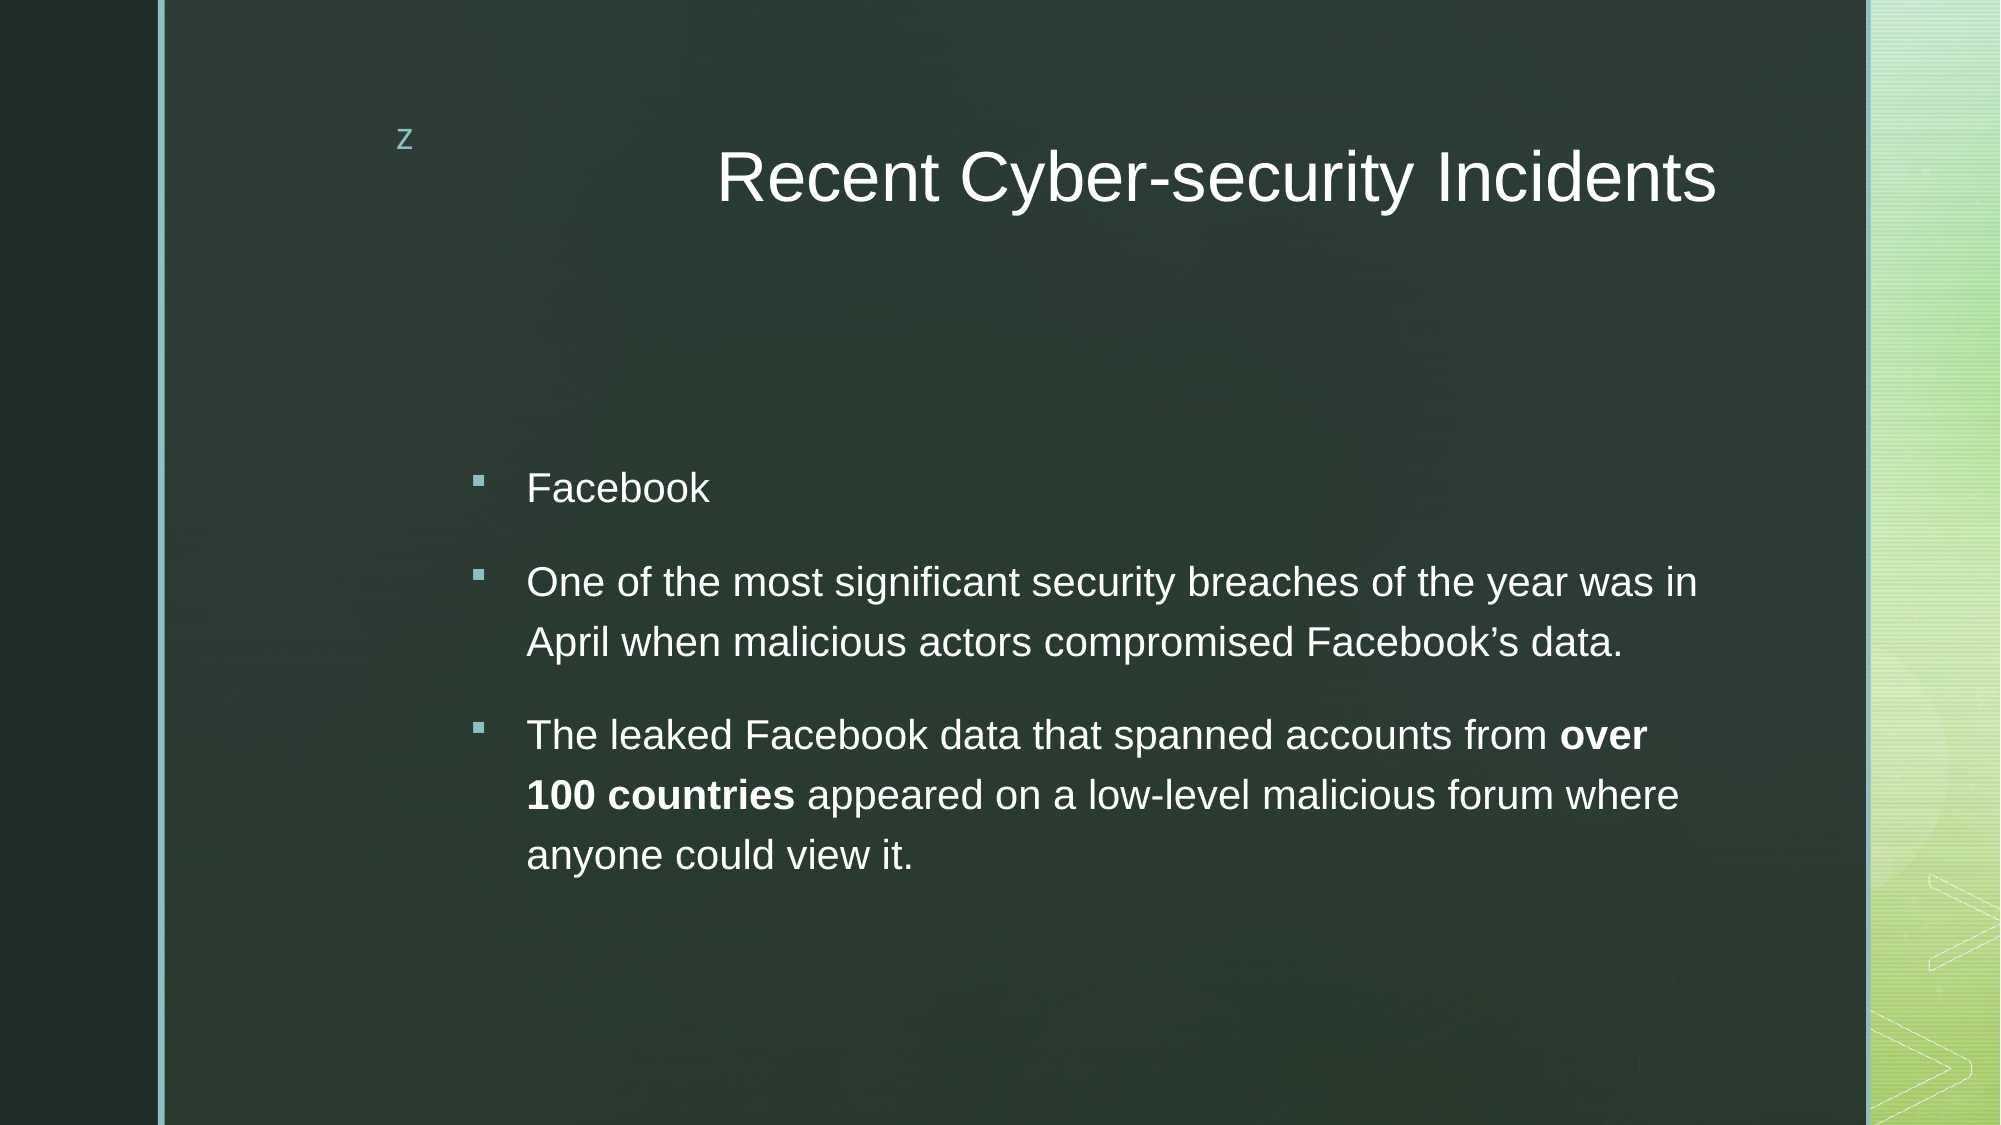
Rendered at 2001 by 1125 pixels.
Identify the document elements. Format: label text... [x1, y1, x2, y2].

picture [1871, 0, 2001, 1125]
list Facebook One of the most significant security breaches of the year was in April when malicious actors compromised Facebook’s data. The leaked Facebook data that spanned accounts from over 100 countries appeared on a low-level malicious forum where anyone could view it. [454, 336, 1734, 993]
title Recent Cyber-security Incidents [428, 132, 1734, 310]
